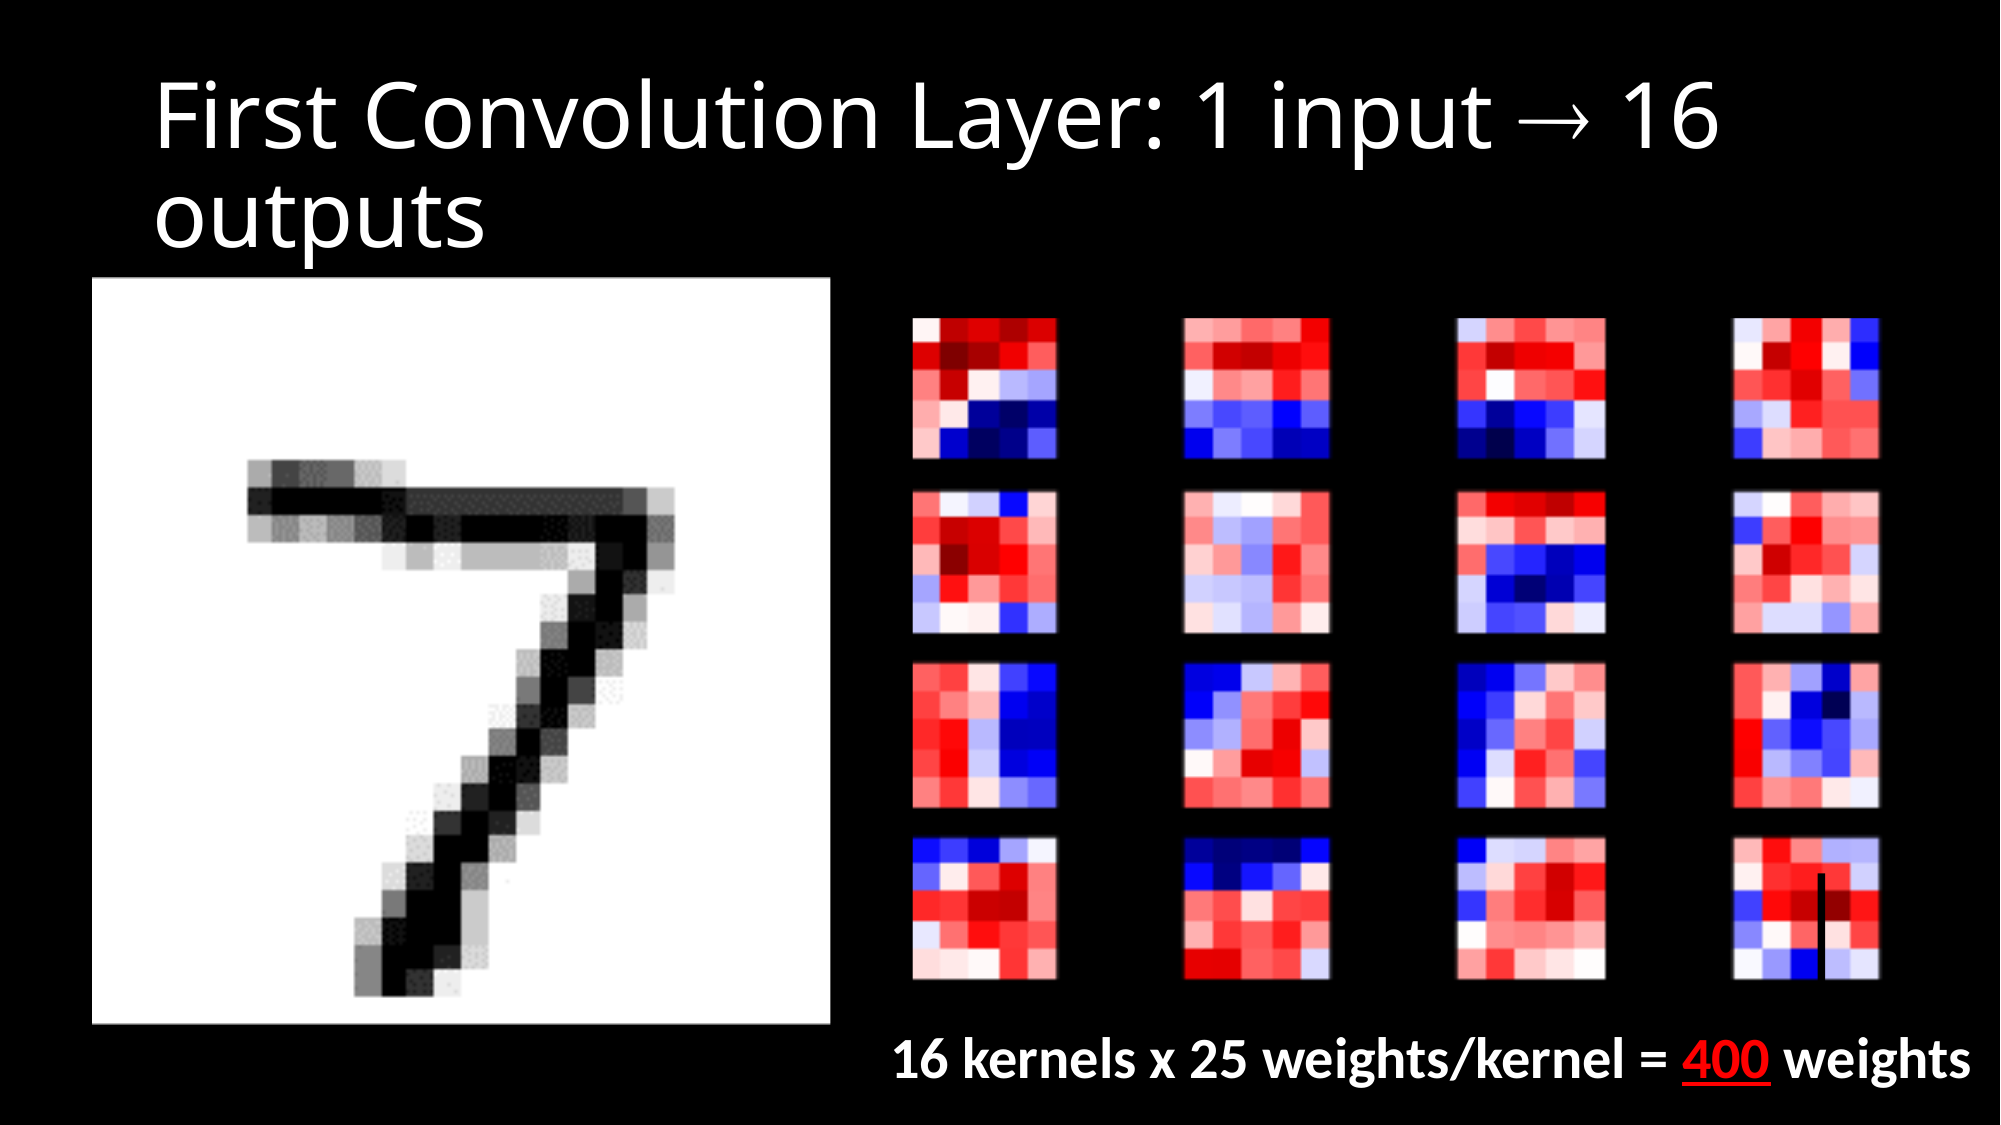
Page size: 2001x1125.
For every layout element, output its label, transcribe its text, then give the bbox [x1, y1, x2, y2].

picture [92, 277, 831, 1025]
picture [912, 318, 1922, 1041]
text_box 16 kernels x 25 weights/kernel = 400 weights [875, 1012, 1987, 1125]
title First Convolution Layer: 1 input  16 outputs [137, 59, 1863, 278]
